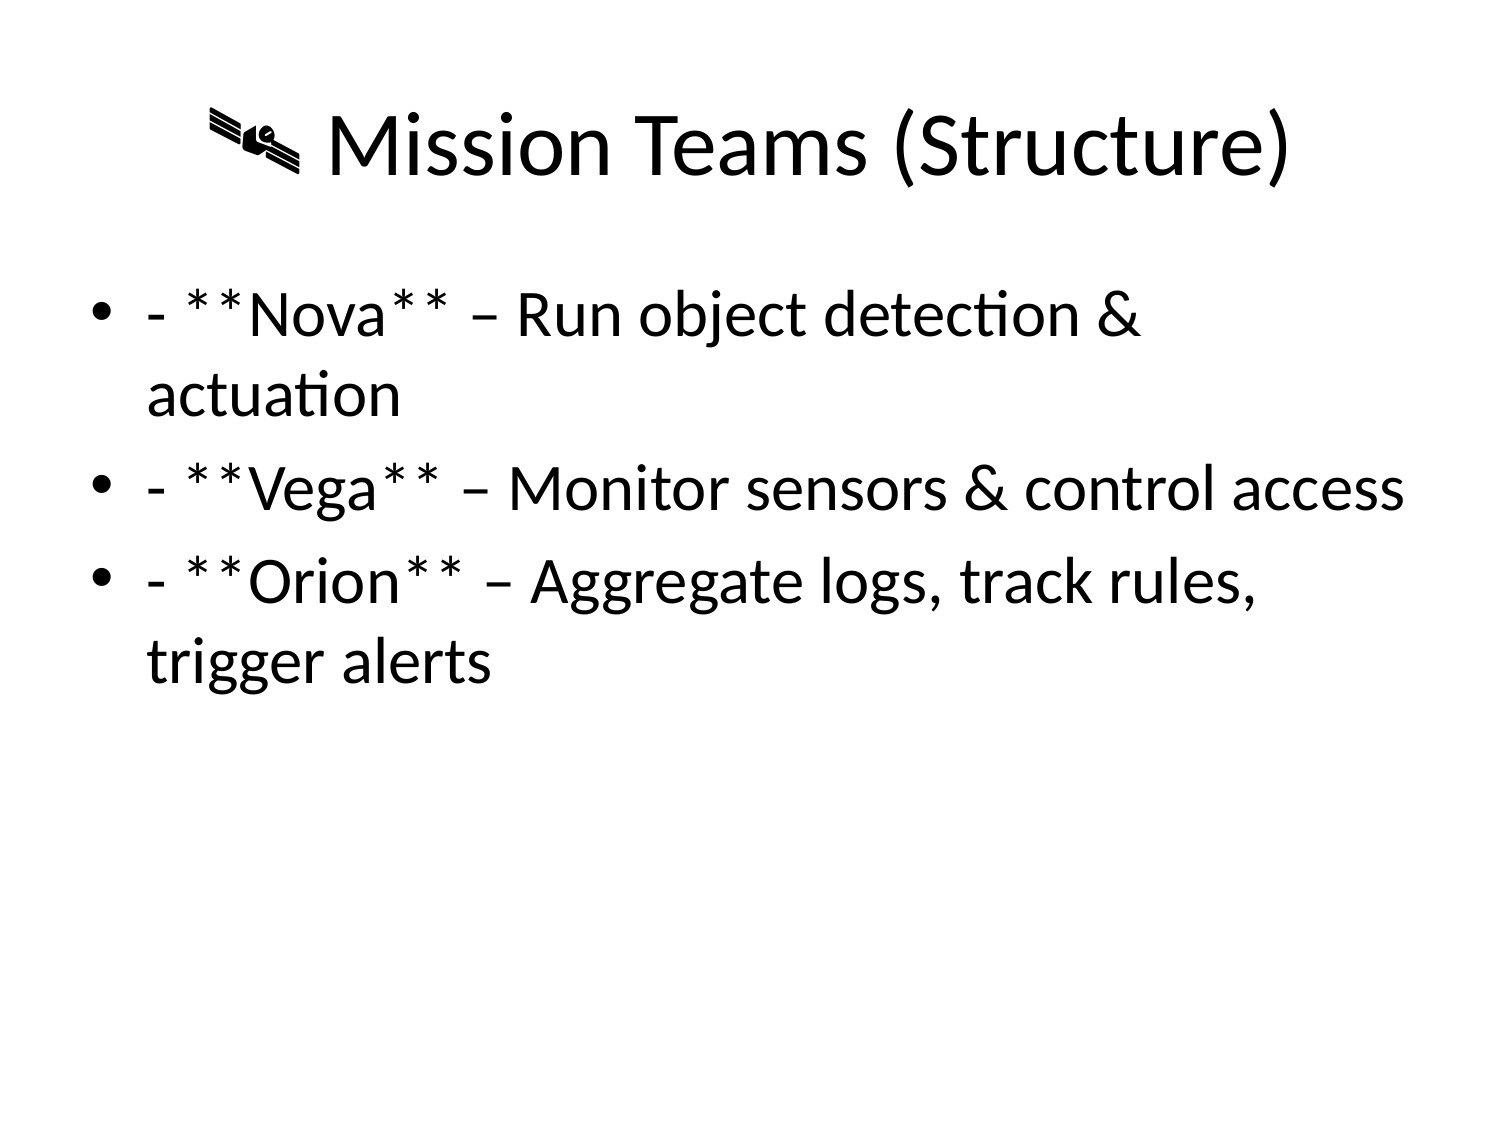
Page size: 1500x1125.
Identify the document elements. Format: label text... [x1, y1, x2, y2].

list - **Nova** – Run object detection & actuation - **Vega** – Monitor sensors & control access - **Orion** – Aggregate logs, track rules, trigger alerts [75, 262, 1425, 1005]
title 🛰️ Mission Teams (Structure) [75, 45, 1425, 233]
